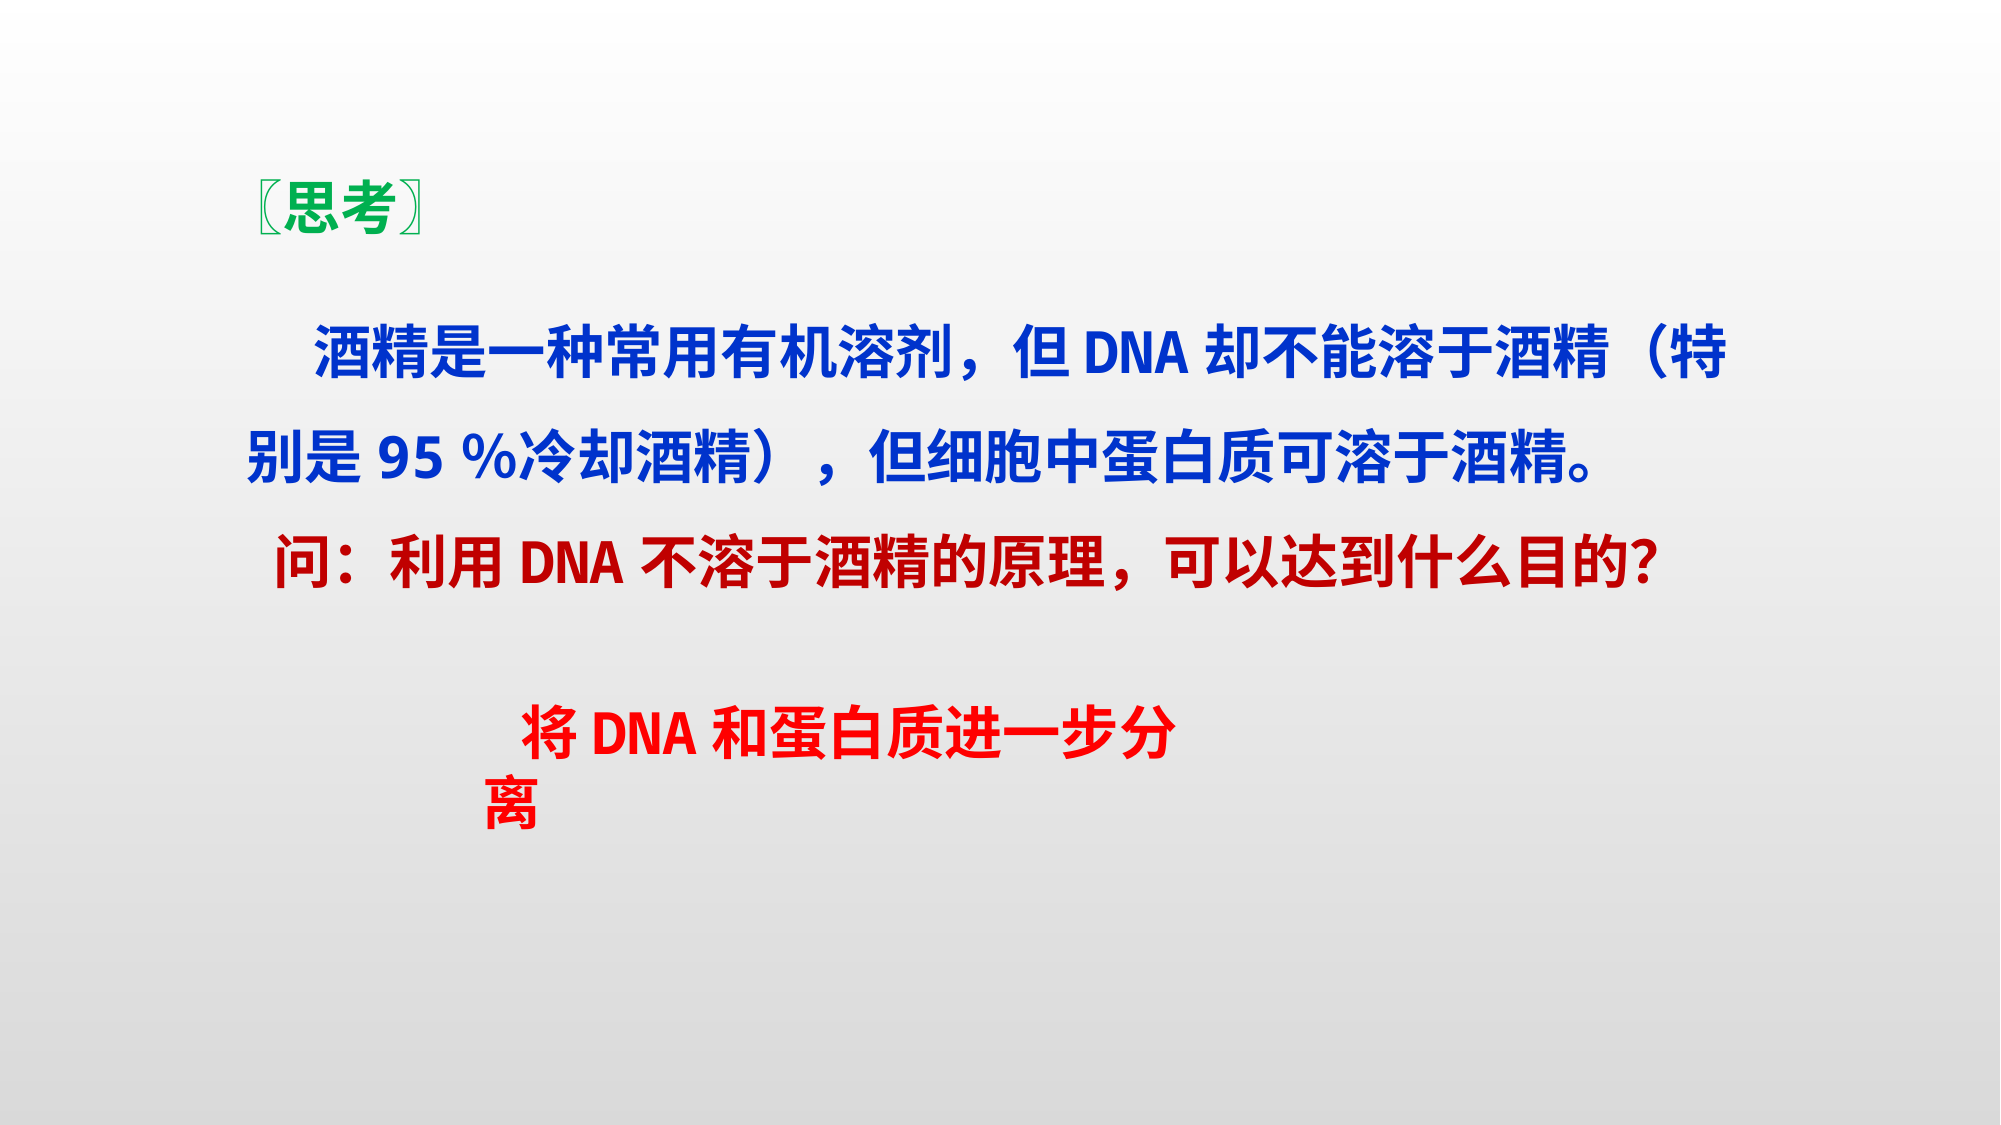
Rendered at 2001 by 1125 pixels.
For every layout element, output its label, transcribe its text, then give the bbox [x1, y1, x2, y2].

text_box 将DNA和蛋白质进一步分离 [467, 688, 1247, 844]
text_box 酒精是一种常用有机溶剂，但DNA却不能溶于酒精（特别是95％冷却酒精），但细胞中蛋白质可溶于酒精。 问：利用DNA不溶于酒精的原理，可以达到什么目的？ [231, 272, 1801, 603]
text_box 〖思考〗 [209, 163, 486, 249]
